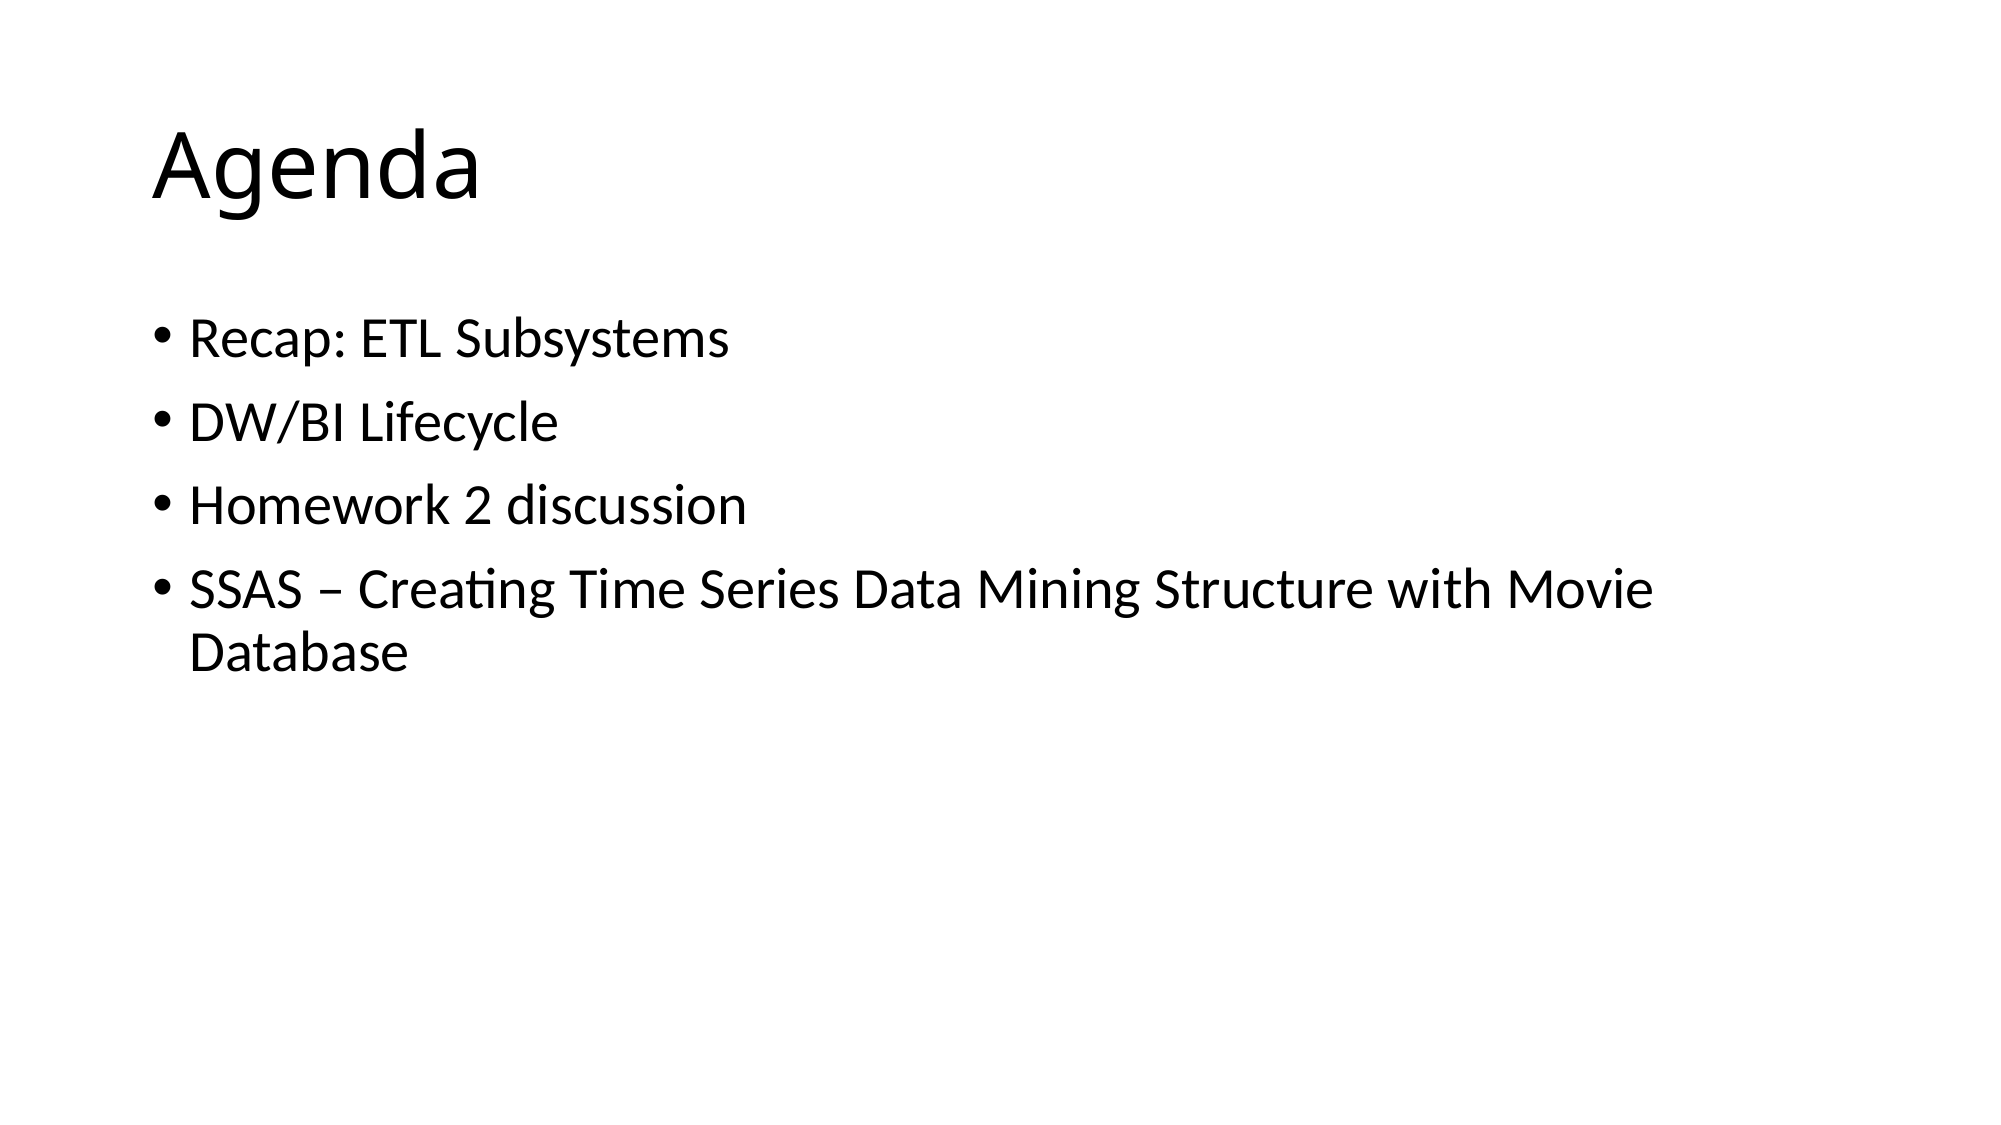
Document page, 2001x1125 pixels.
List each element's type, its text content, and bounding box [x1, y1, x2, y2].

list Recap: ETL Subsystems DW/BI Lifecycle Homework 2 discussion SSAS – Creating Time Series Data Mining Structure with Movie Database [137, 299, 1863, 1014]
title Agenda [137, 59, 1863, 278]
